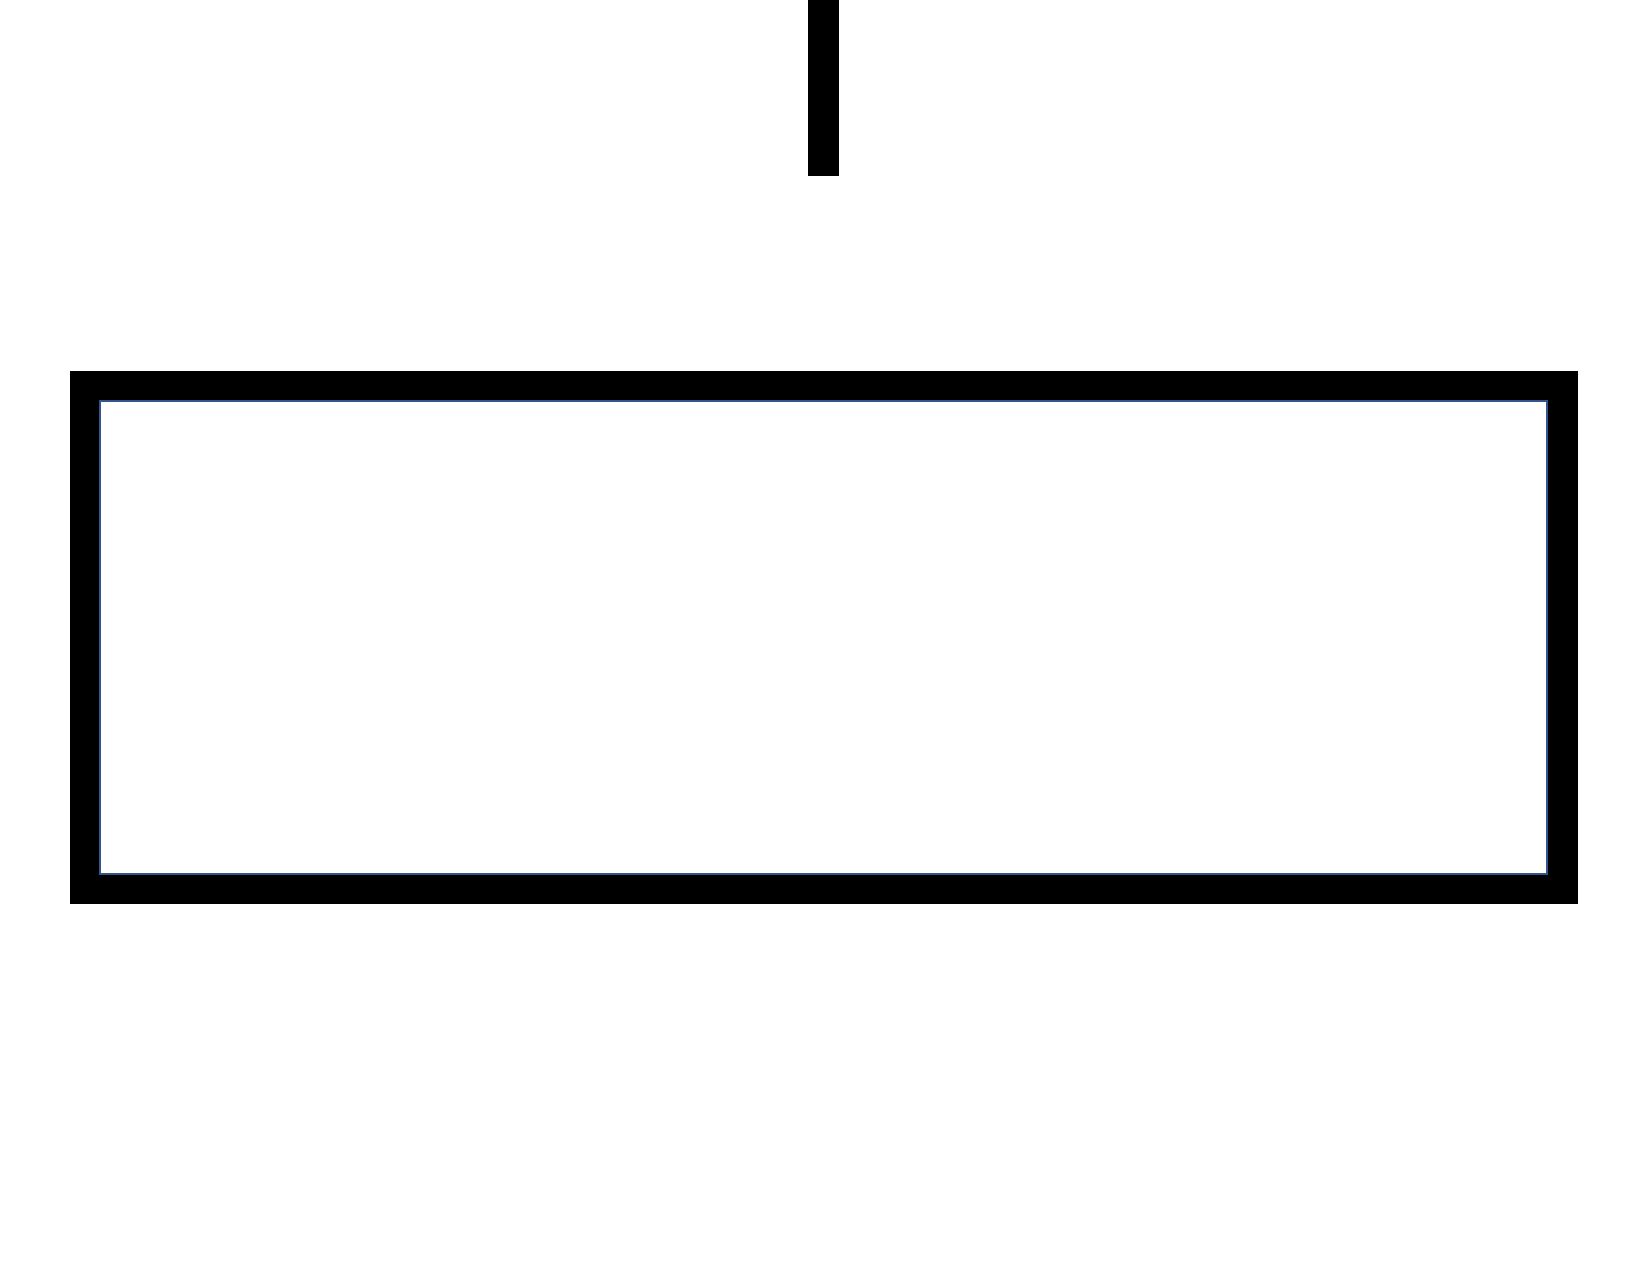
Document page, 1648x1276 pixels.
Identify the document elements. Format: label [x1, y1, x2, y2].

text_box [99, 400, 1548, 875]
text_box [808, 0, 839, 176]
text_box [70, 371, 1578, 904]
